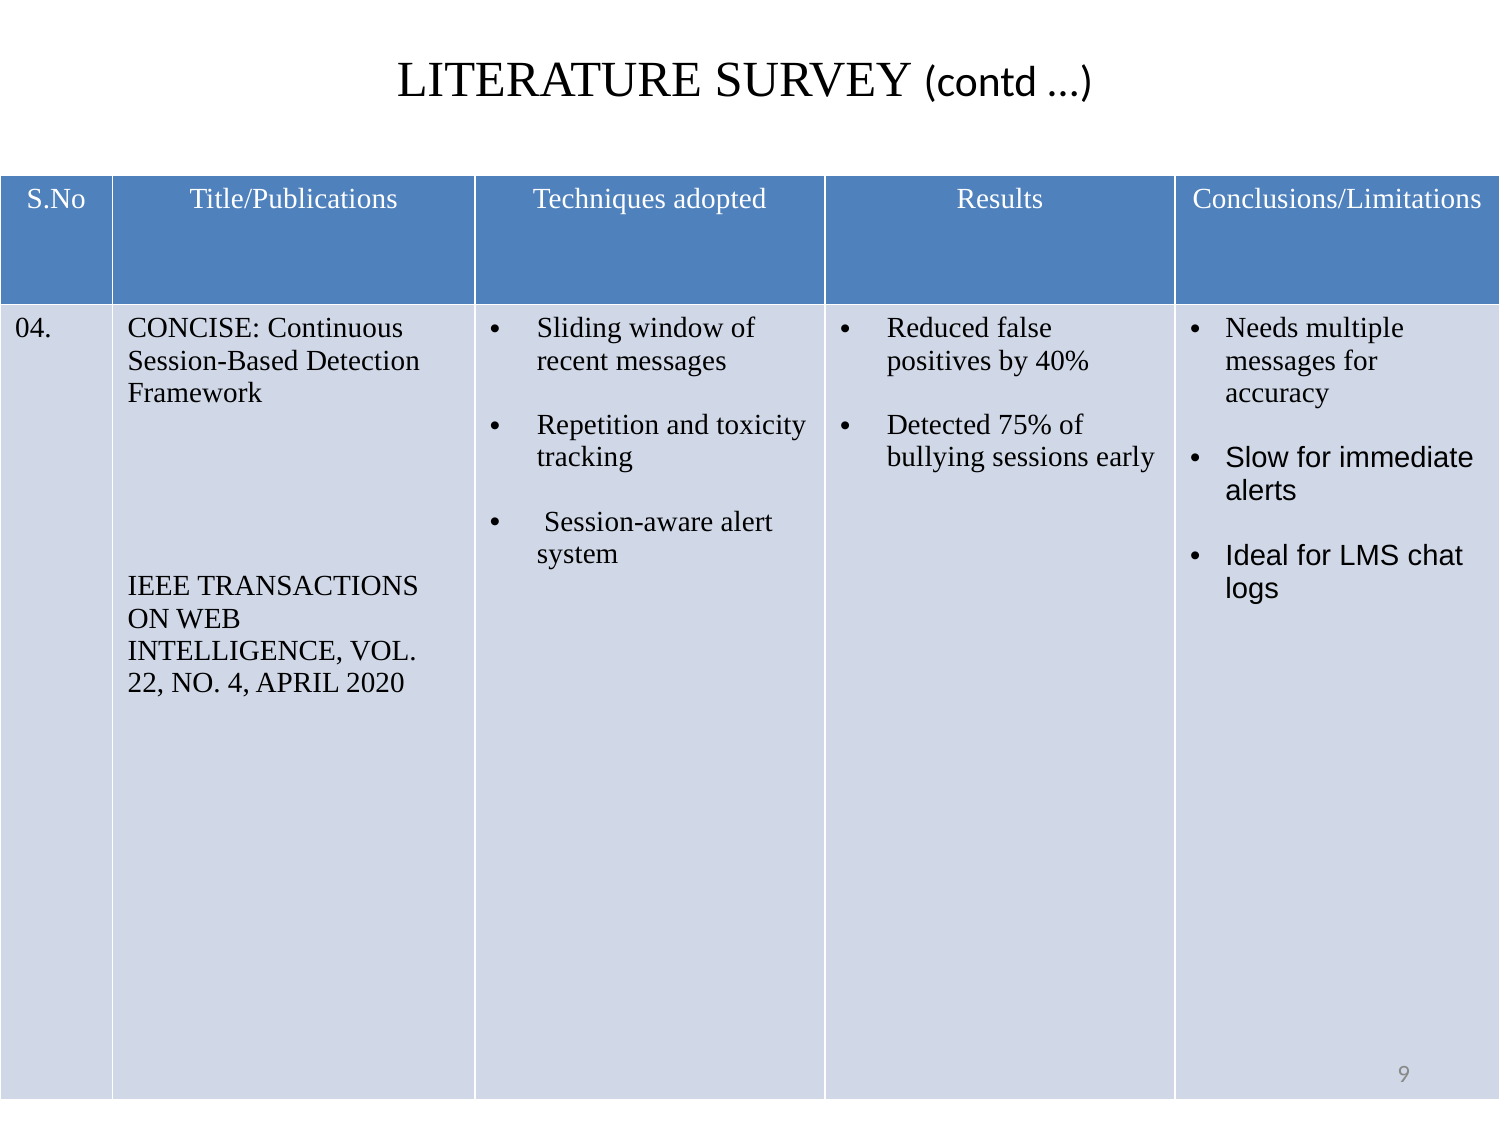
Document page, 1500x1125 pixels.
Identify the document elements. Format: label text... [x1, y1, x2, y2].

title LITERATURE SURVEY (contd ...) [37, 37, 1463, 174]
table_header Techniques adopted [476, 176, 824, 304]
table_cell CONCISE: Continuous Session-Based Detection Framework IEEE TRANSACTIONS ON WEB INTELLIGENCE, VOL. 22, NO. 4, APRIL 2020 [113, 305, 474, 1099]
table_header S.No [1, 176, 112, 304]
table_cell 04. [1, 305, 112, 1099]
table_header Results [826, 176, 1174, 304]
table_header Conclusions/Limitations [1176, 176, 1499, 304]
table_cell Sliding window of recent messages Repetition and toxicity tracking Session-aware alert system [476, 305, 824, 1099]
slide_number 9 [1074, 1042, 1425, 1103]
table_cell Reduced false positives by 40% Detected 75% of bullying sessions early [826, 305, 1174, 1099]
table_header Title/Publications [113, 176, 474, 304]
table_cell Needs multiple messages for accuracy Slow for immediate alerts Ideal for LMS chat logs [1176, 305, 1499, 1099]
